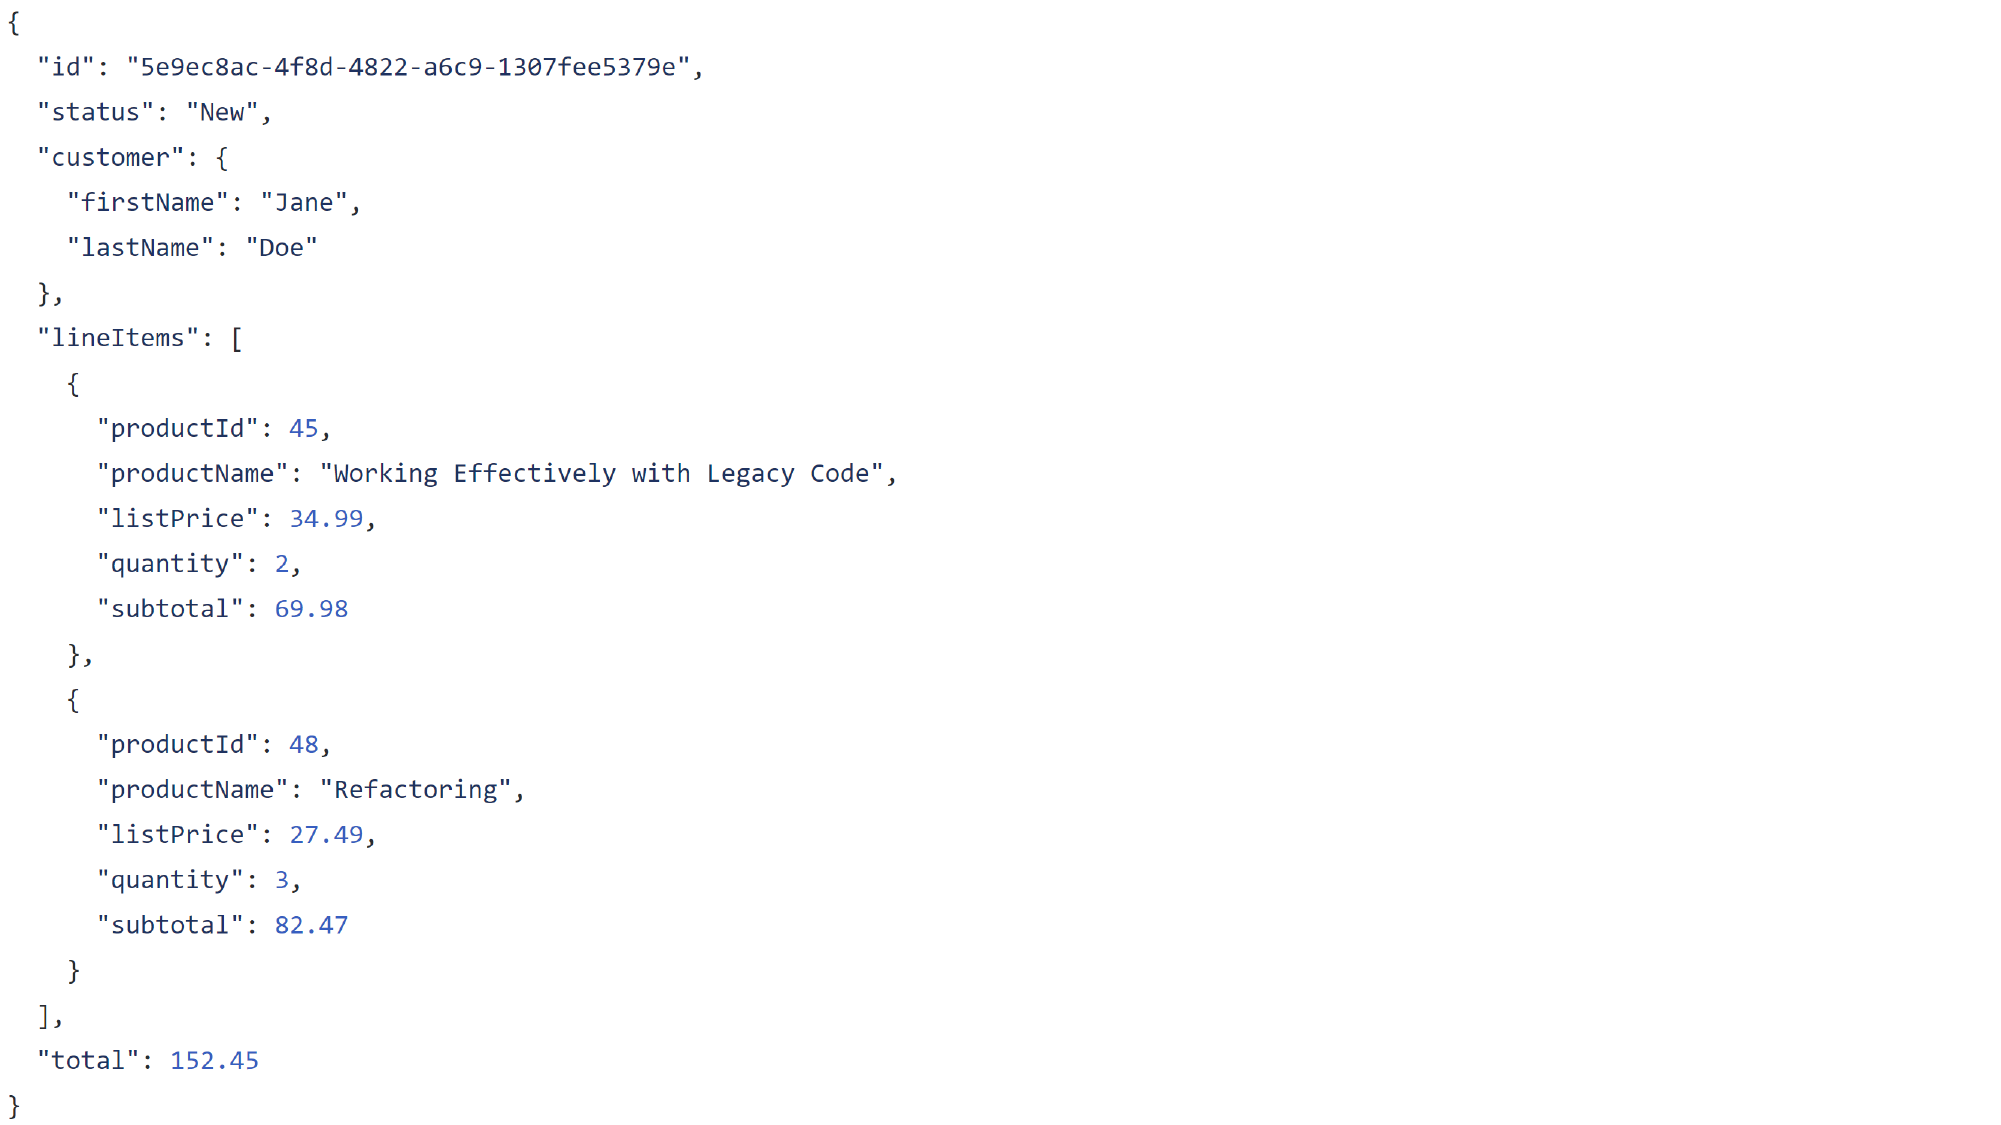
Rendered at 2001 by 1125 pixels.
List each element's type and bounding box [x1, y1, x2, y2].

picture [0, 0, 901, 1125]
